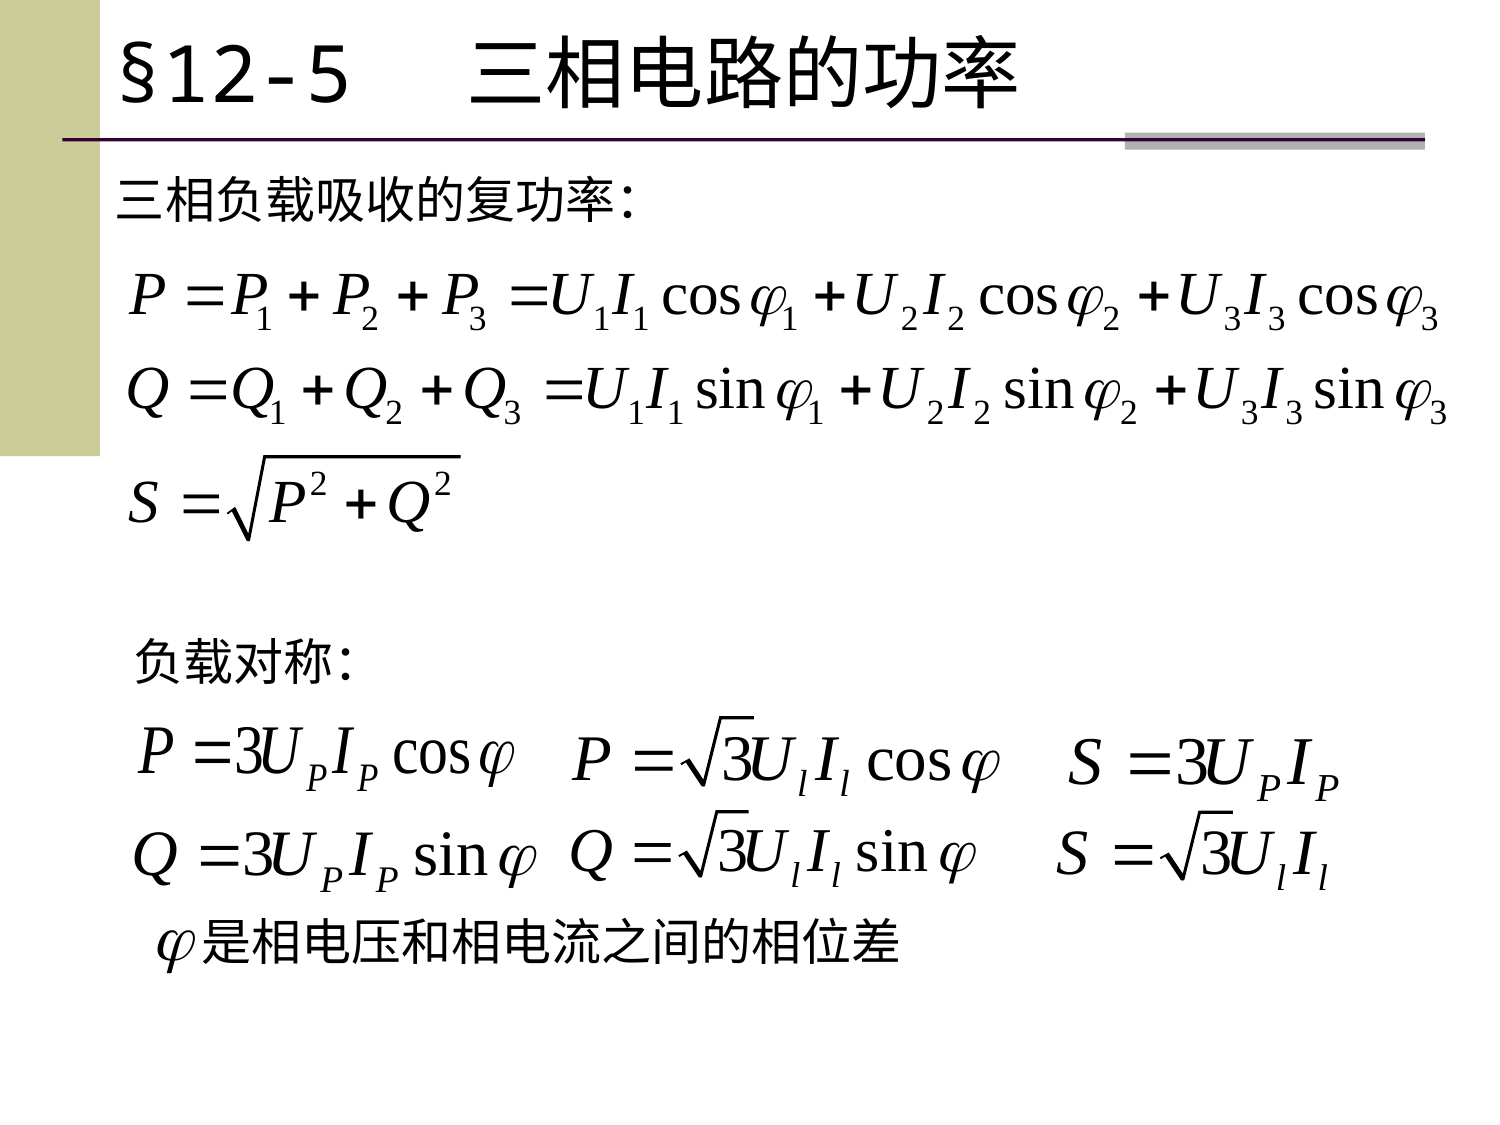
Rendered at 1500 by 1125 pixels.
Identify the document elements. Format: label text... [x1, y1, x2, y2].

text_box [560, 798, 987, 903]
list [118, 255, 1465, 557]
title §12-5 三相电路的功率 [99, 19, 1425, 123]
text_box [560, 704, 1010, 813]
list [127, 704, 526, 809]
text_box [147, 916, 208, 988]
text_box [123, 810, 550, 908]
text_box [1057, 716, 1353, 819]
text_box 三相负载吸收的复功率： [100, 160, 774, 236]
list 负载对称： 是相电压和相电流之间的相位差 [118, 623, 1465, 1012]
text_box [1045, 798, 1341, 907]
